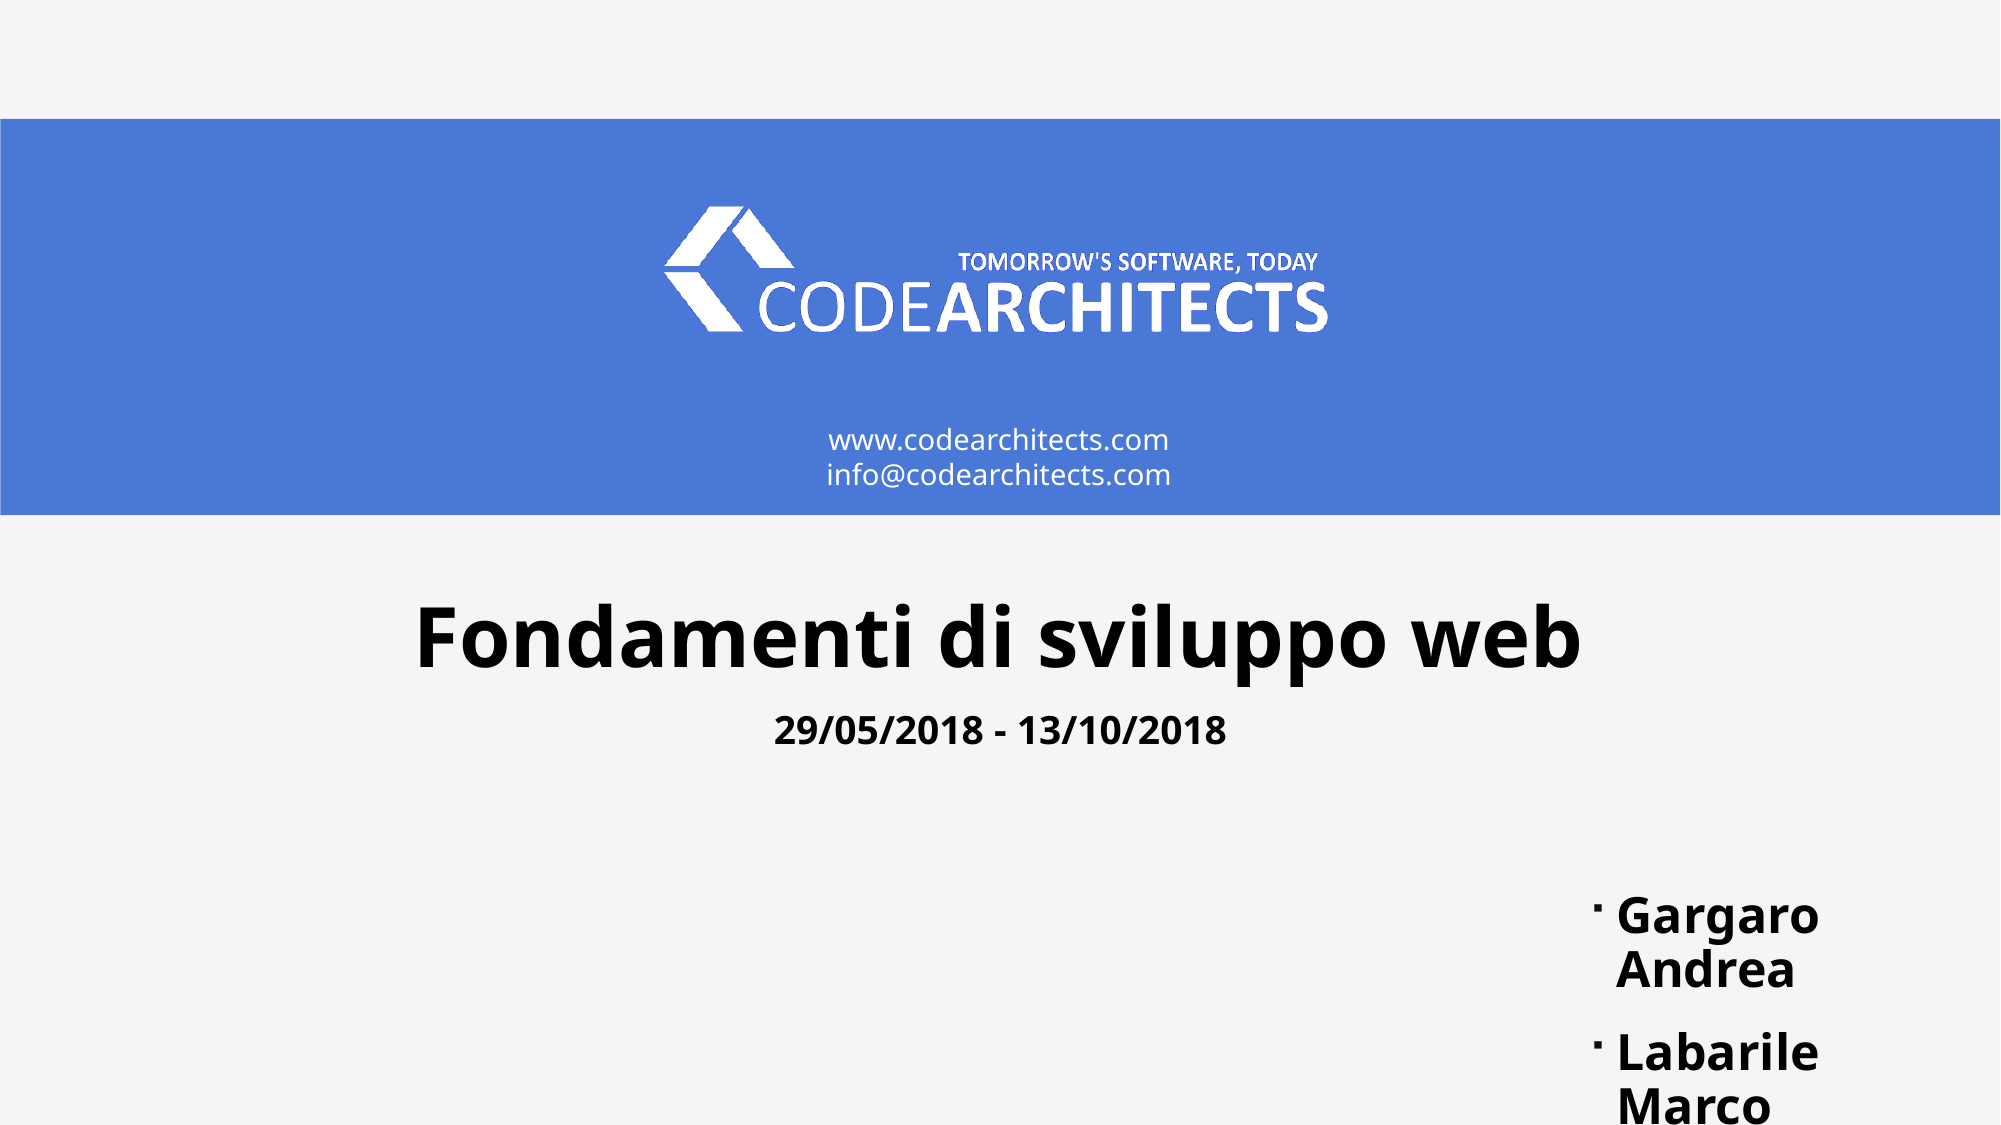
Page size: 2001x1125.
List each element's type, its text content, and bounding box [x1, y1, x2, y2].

list Gargaro Andrea Labarile Marco Masci Giorgio [1571, 883, 2000, 1125]
picture [655, 187, 1343, 351]
list 29/05/2018 - 13/10/2018 [734, 703, 1267, 786]
subtitle Fondamenti di sviluppo web [249, 587, 1750, 678]
